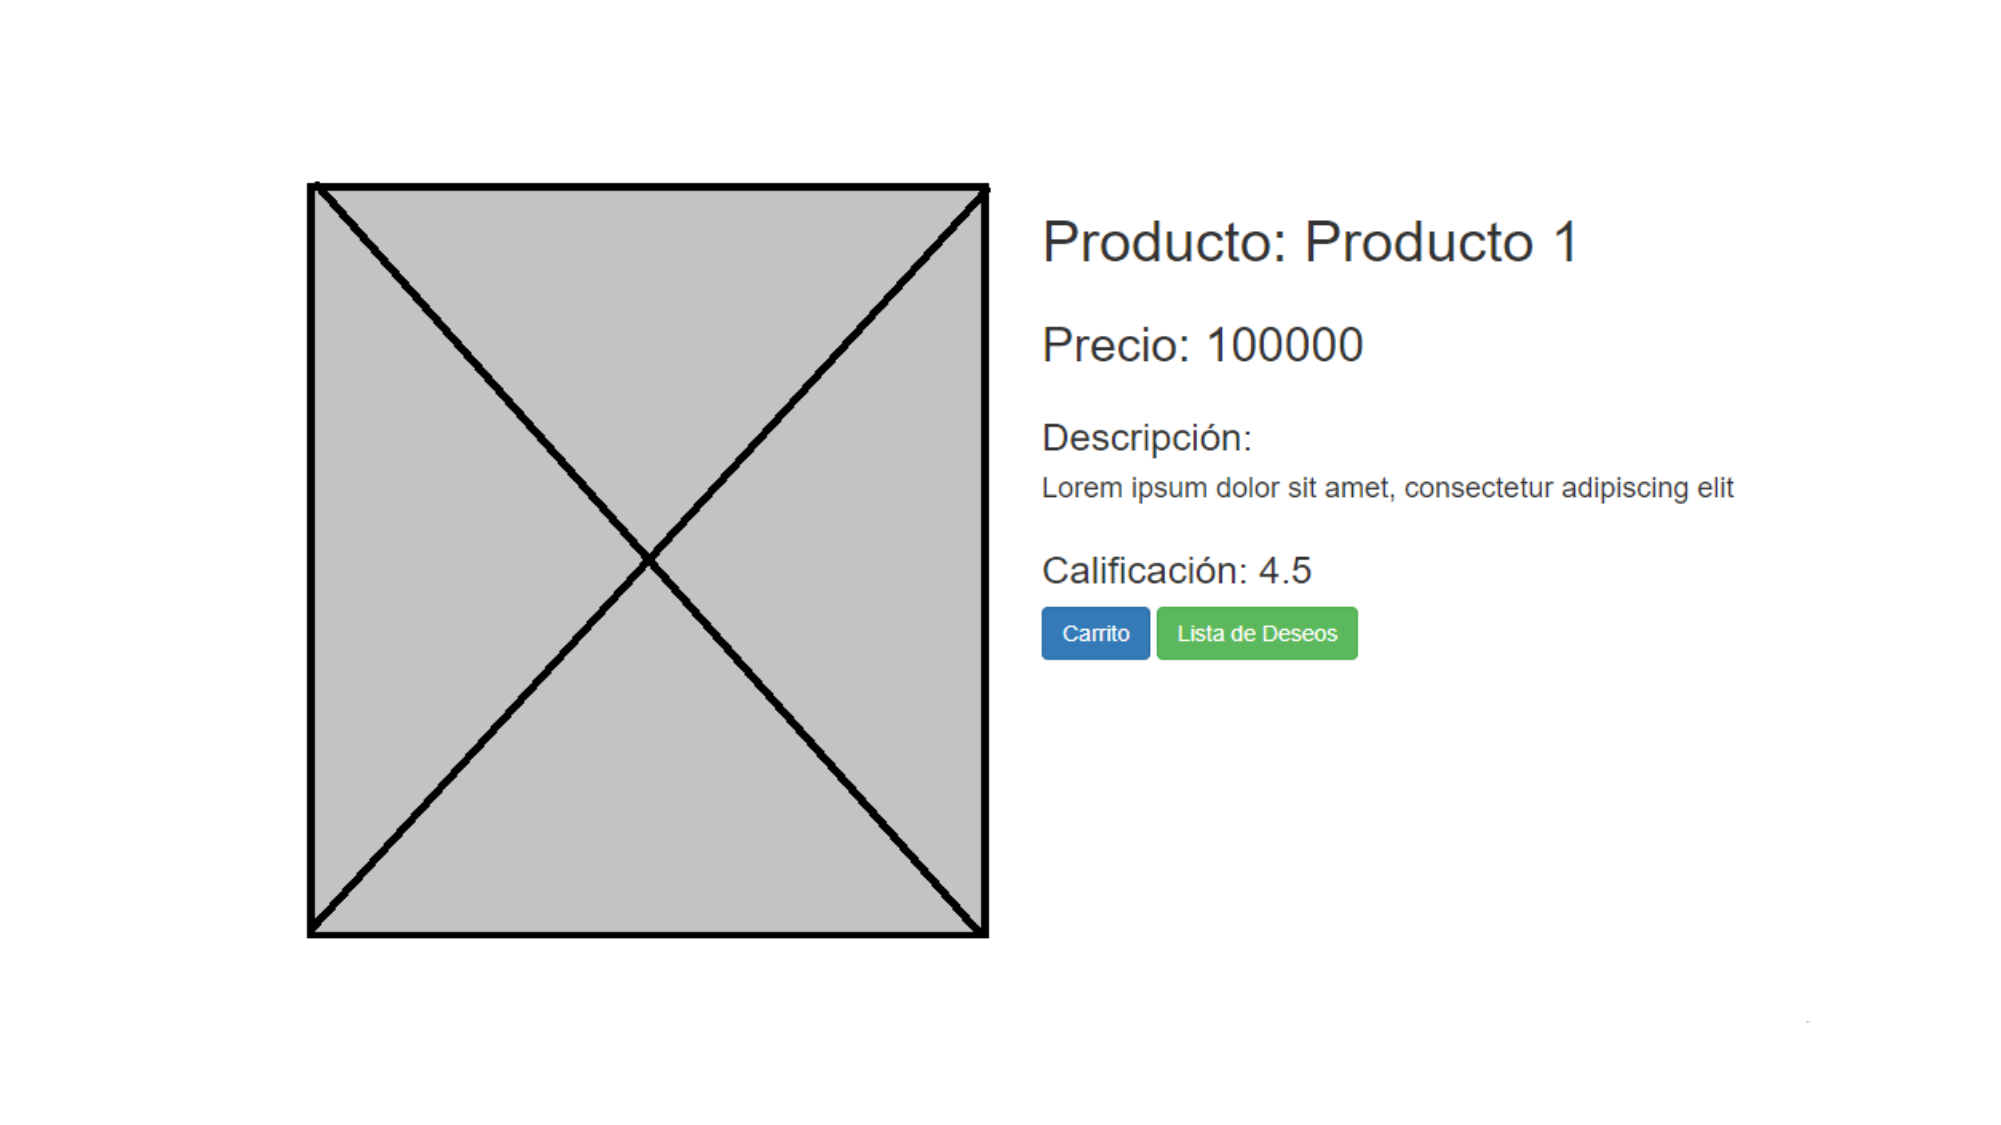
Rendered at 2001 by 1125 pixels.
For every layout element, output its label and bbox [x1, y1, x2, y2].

picture [221, 102, 1812, 1023]
